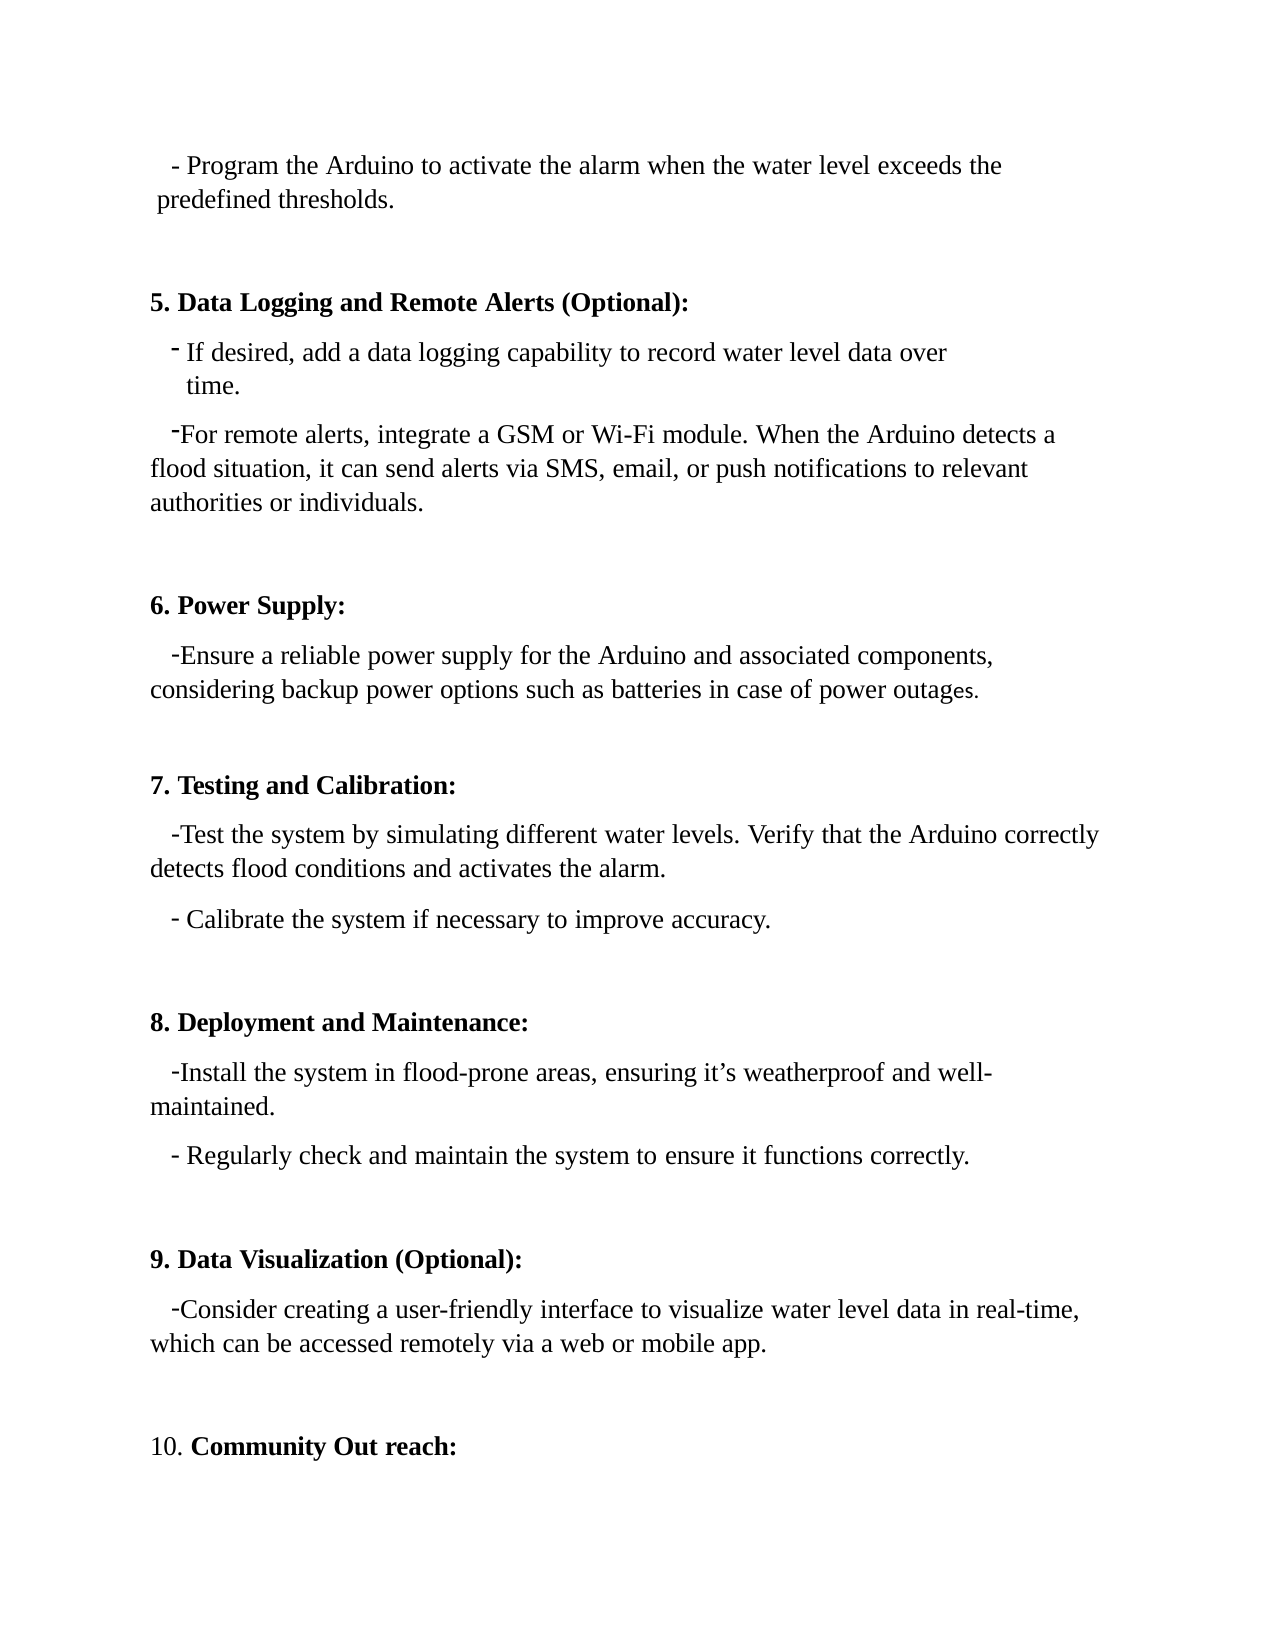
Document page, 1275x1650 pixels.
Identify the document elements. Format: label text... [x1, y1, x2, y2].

text_box - Program the Arduino to activate the alarm when the water level exceeds the predefined thresholds. Data Logging and Remote Alerts (Optional): If desired, add a data logging capability to record water level data over time. For remote alerts, integrate a GSM or Wi-Fi module. When the Arduino detects a flood situation, it can send alerts via SMS, email, or push notifications to relevant authorities or individuals. Power Supply: Ensure a reliable power supply for the Arduino and associated components, considering backup power options such as batteries in case of power outages. Testing and Calibration: Test the system by simulating different water levels. Verify that the Arduino correctly detects flood conditions and activates the alarm. Calibrate the system if necessary to improve accuracy. Deployment and Maintenance: Install the system in flood-prone areas, ensuring it’s weatherproof and well- maintained. Regularly check and maintain the system to ensure it functions correctly. Data Visualization (Optional): Consider creating a user-friendly interface to visualize water level data in real-time, which can be accessed remotely via a web or mobile app. 10. Community Out reach: [147, 145, 1120, 1461]
